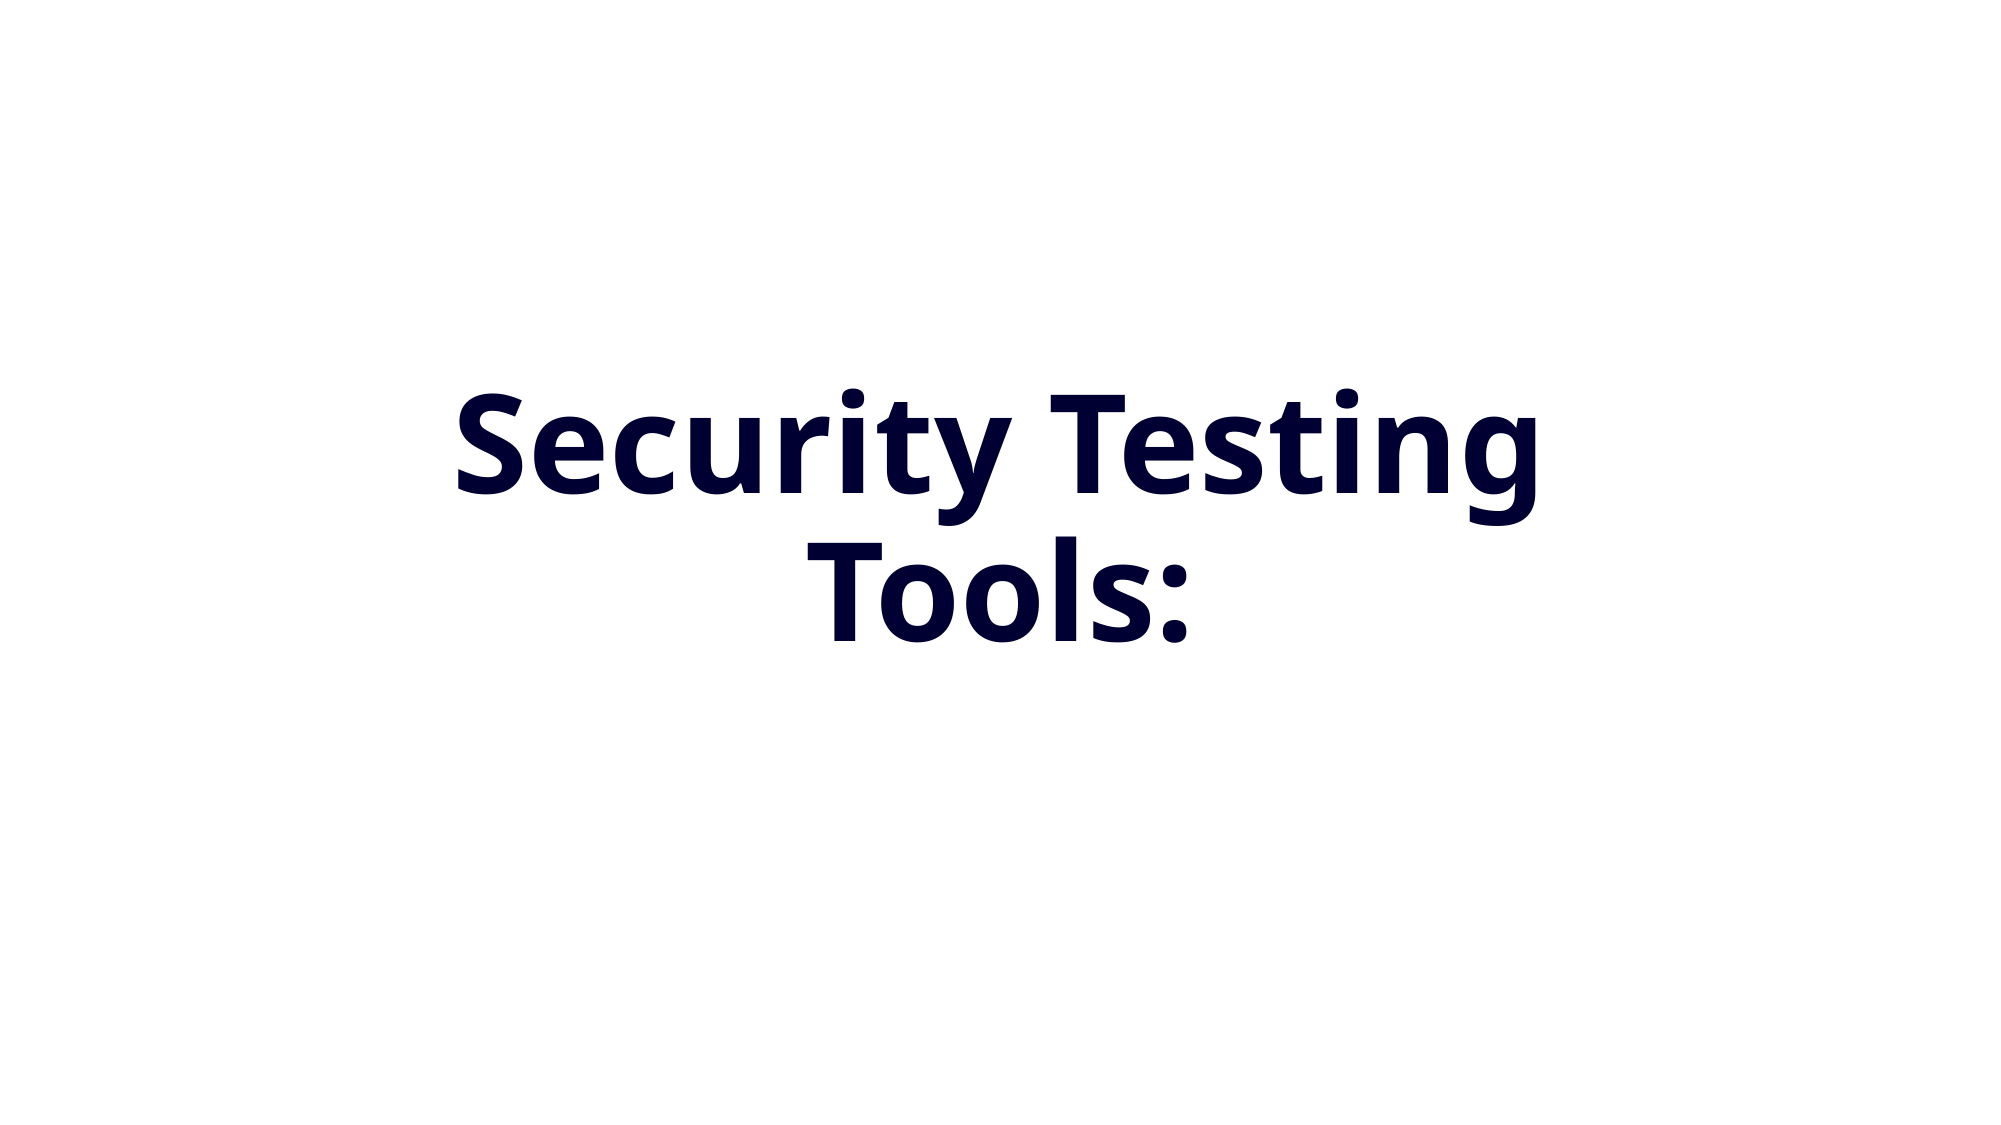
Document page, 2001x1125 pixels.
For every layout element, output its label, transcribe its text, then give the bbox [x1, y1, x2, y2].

title Security Testing Tools: [249, 287, 1750, 679]
